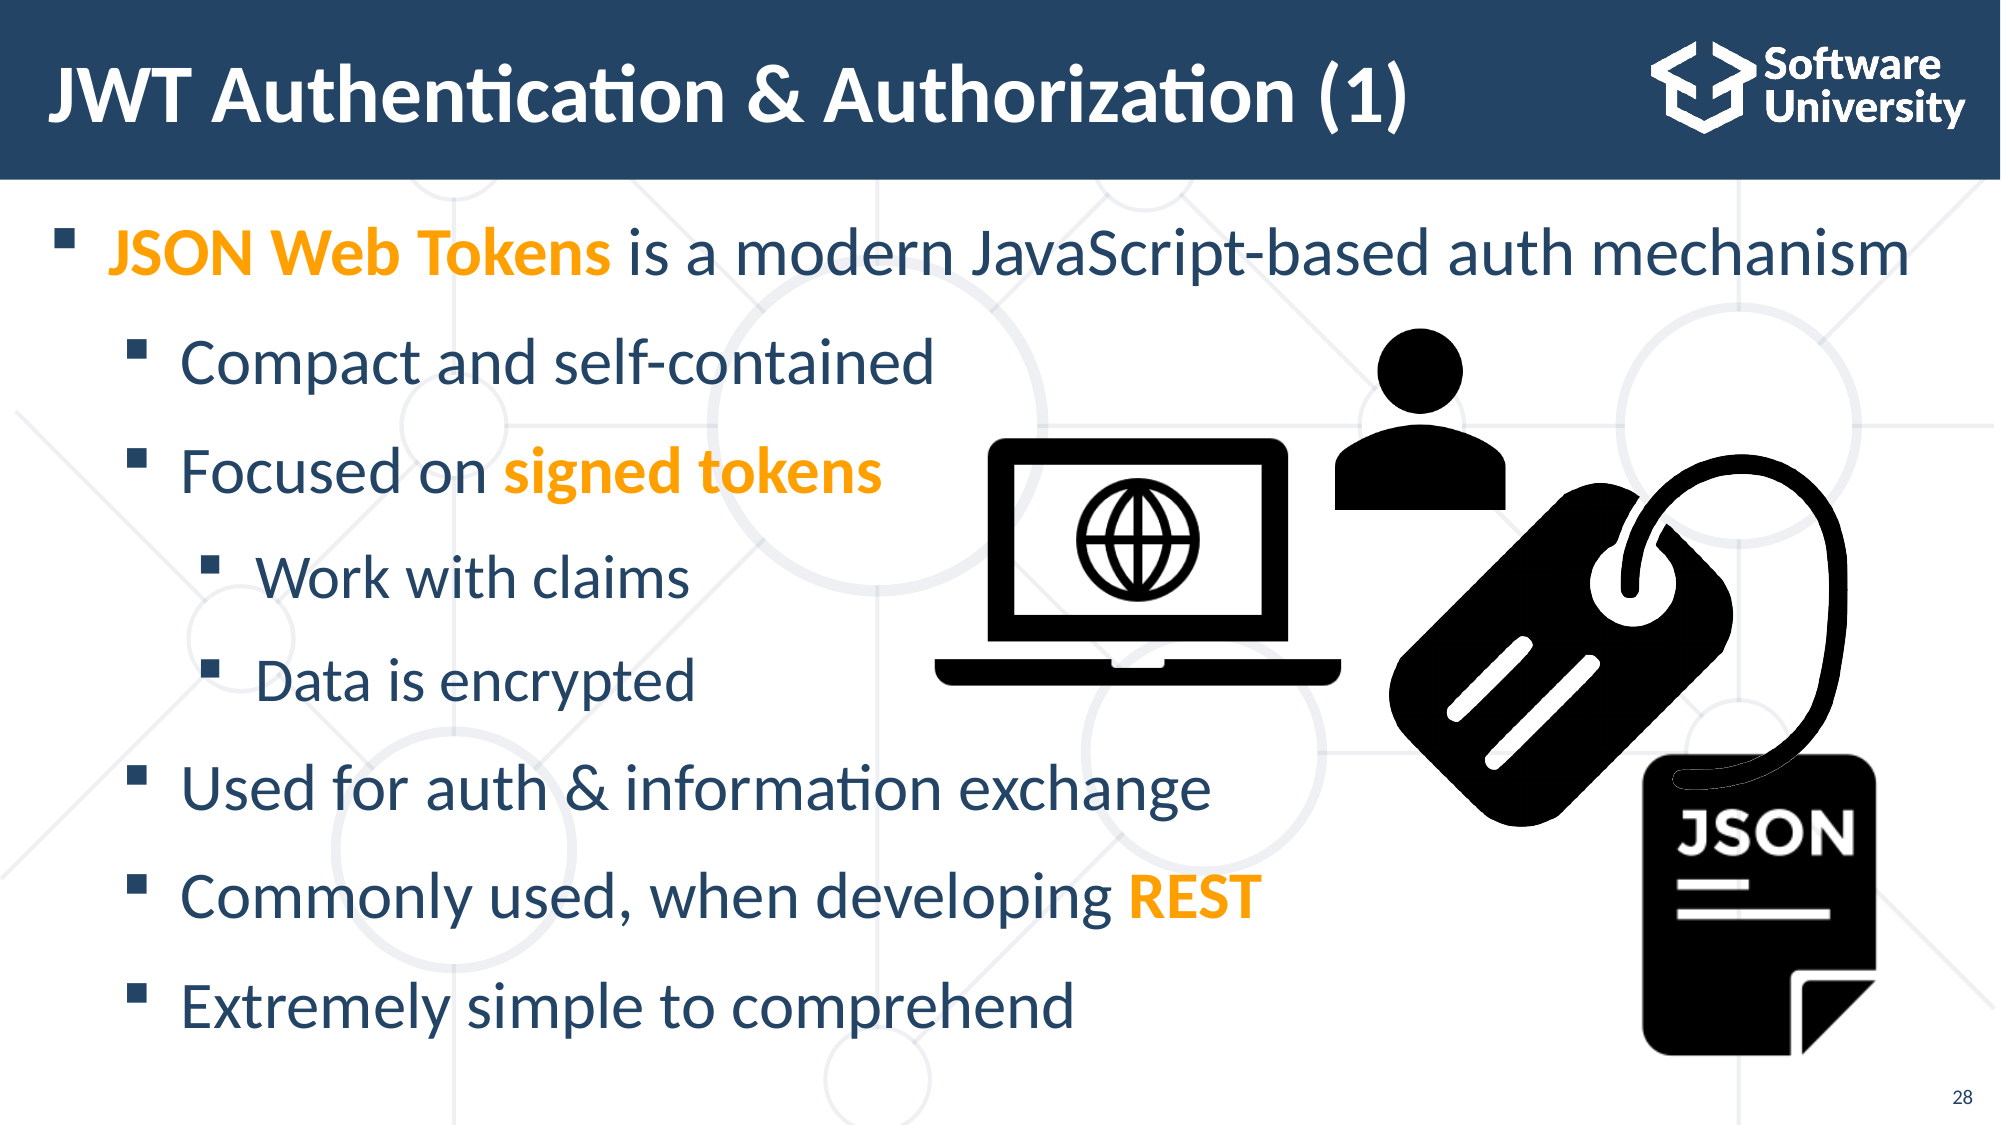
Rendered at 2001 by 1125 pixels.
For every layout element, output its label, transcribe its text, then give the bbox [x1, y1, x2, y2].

list JSON Web Tokens is a modern JavaScript-based auth mechanism Compact and self-contained Focused on signed tokens Work with claims Data is encrypted Used for auth & information exchange Commonly used, when developing REST Extremely simple to comprehend [31, 196, 2000, 1088]
slide_number 28 [1927, 1067, 1989, 1117]
picture [1651, 41, 1966, 134]
picture [926, 291, 1917, 1062]
title JWT Authentication & Authorization (1) [31, 16, 1625, 162]
